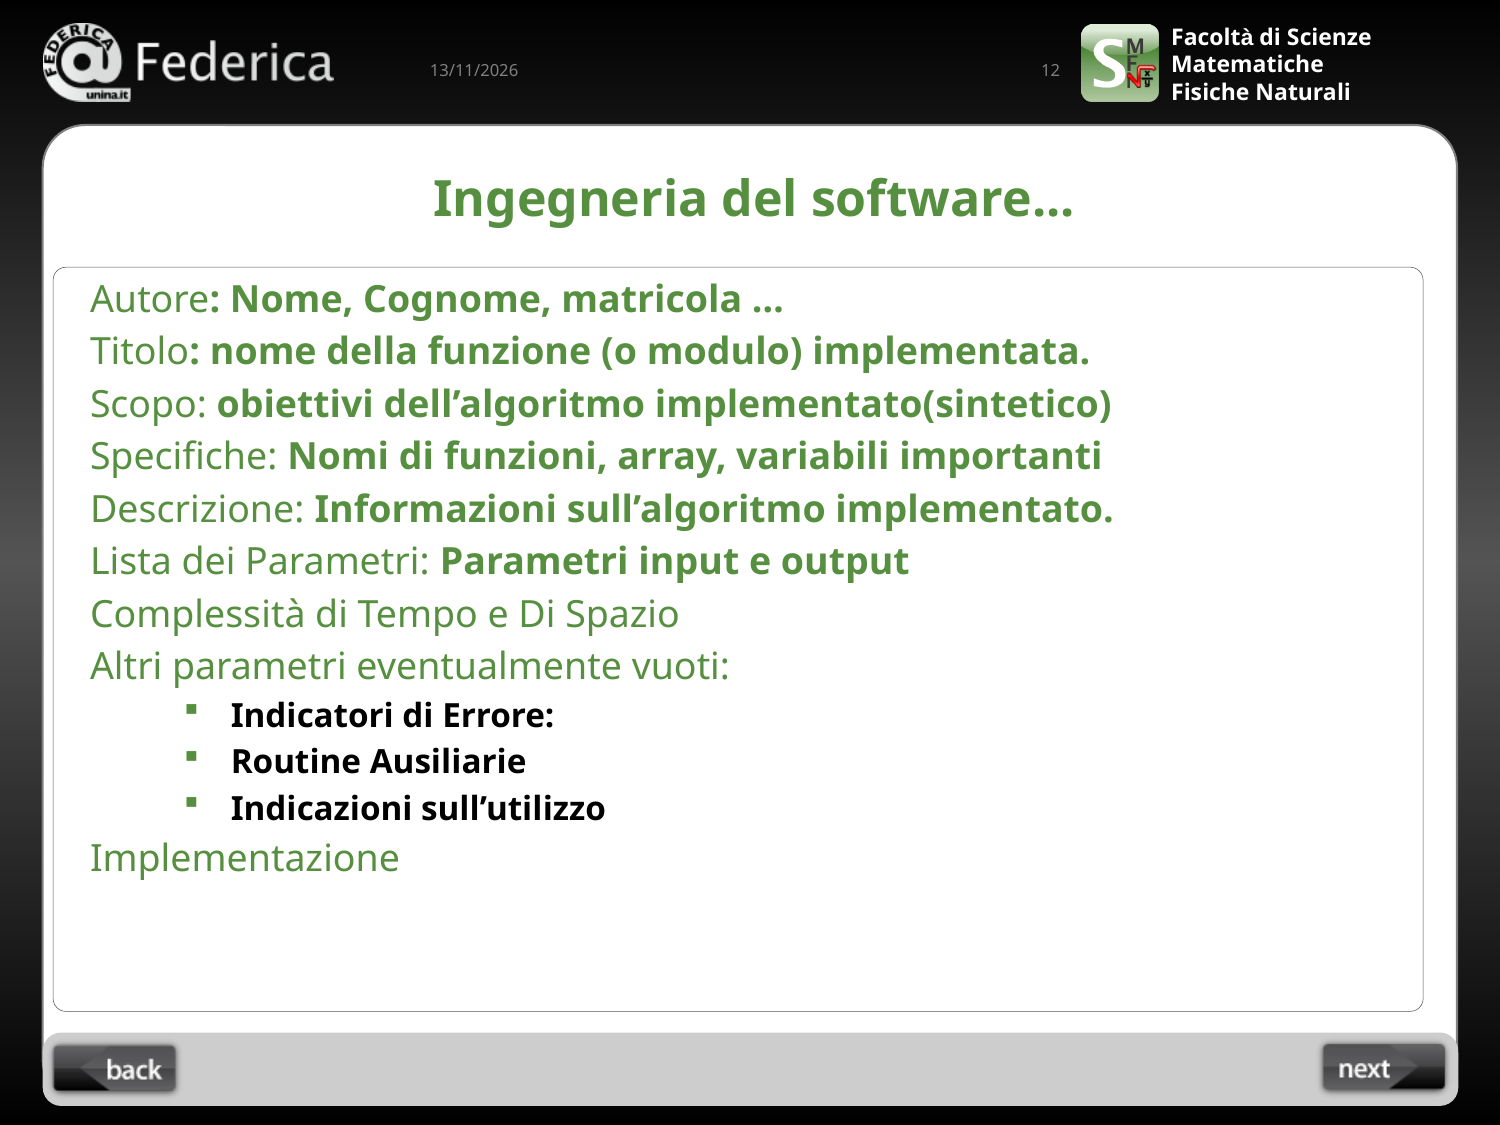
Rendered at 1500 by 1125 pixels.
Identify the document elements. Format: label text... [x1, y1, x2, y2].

picture [45, 1037, 185, 1102]
picture [1313, 1035, 1453, 1100]
title Ingegneria del software... [53, 125, 1456, 268]
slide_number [375, 34, 534, 110]
slide_number 12 [962, 33, 1075, 109]
picture [1081, 24, 1159, 102]
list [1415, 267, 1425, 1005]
picture [43, 23, 334, 102]
text_box [53, 267, 1424, 1012]
